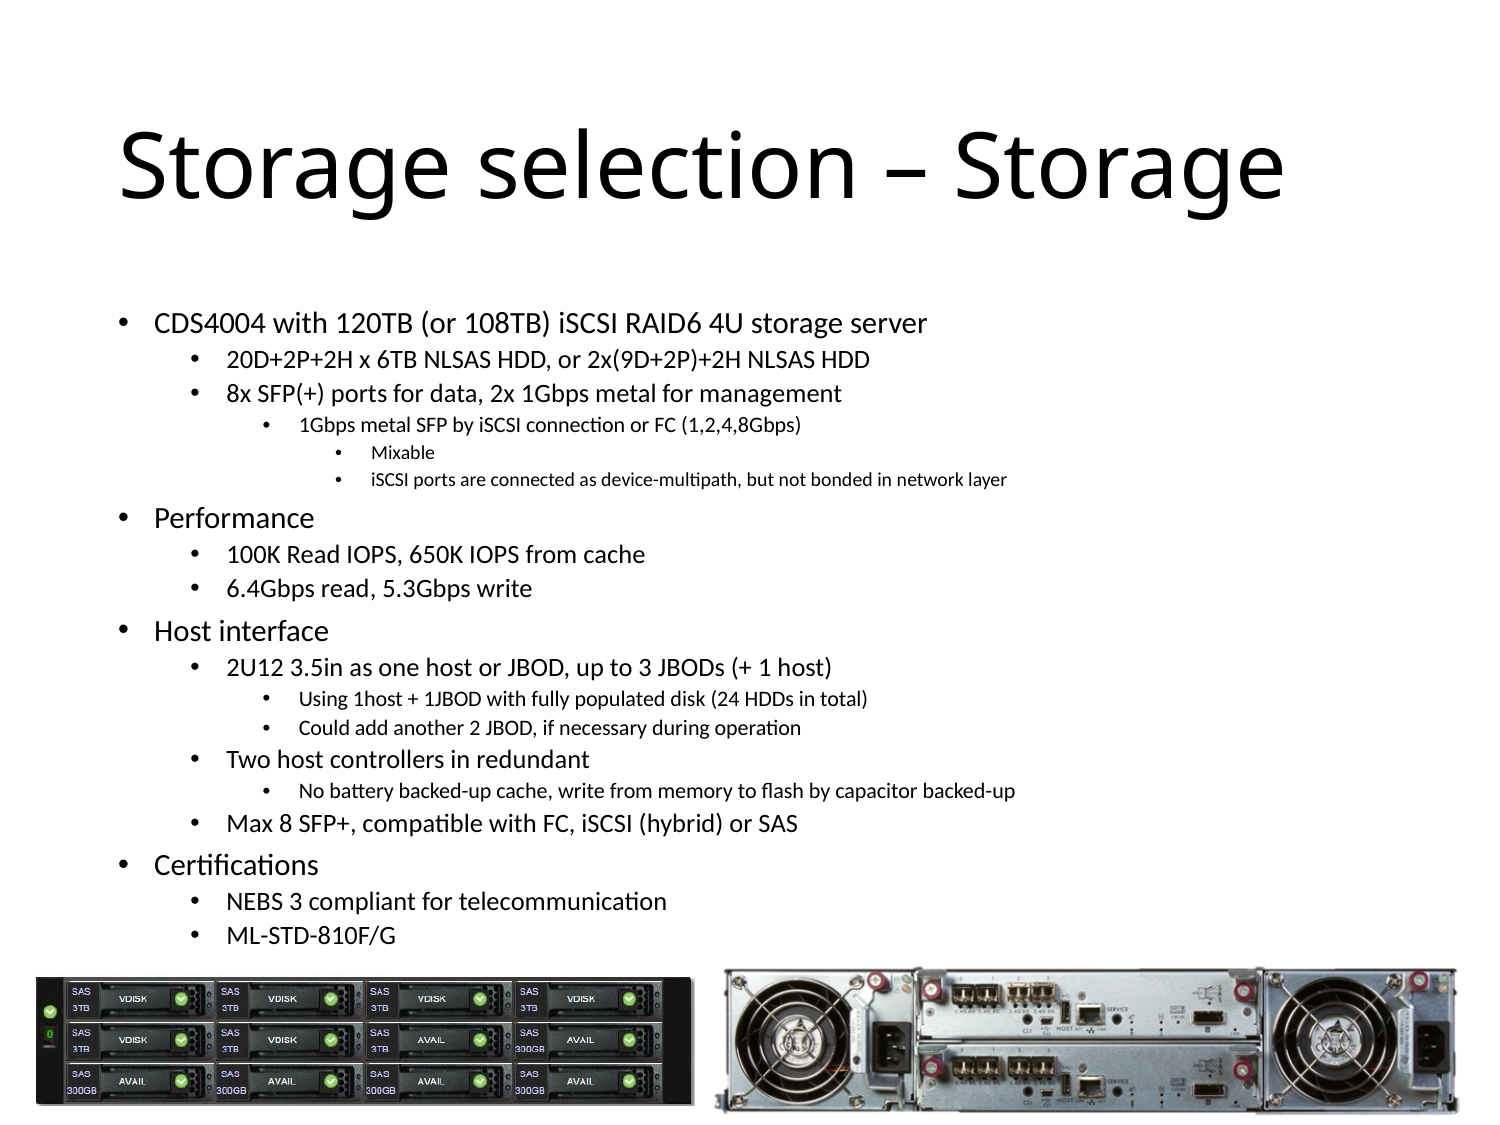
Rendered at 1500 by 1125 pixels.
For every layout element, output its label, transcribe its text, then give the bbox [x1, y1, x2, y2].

picture [33, 975, 695, 1106]
title Storage selection – Storage [103, 59, 1397, 278]
picture [714, 964, 1464, 1117]
list CDS4004 with 120TB (or 108TB) iSCSI RAID6 4U storage server 20D+2P+2H x 6TB NLSAS HDD, or 2x(9D+2P)+2H NLSAS HDD 8x SFP(+) ports for data, 2x 1Gbps metal for management 1Gbps metal SFP by iSCSI connection or FC (1,2,4,8Gbps) Mixable iSCSI ports are connected as device-multipath, but not bonded in network layer Performance 100K Read IOPS, 650K IOPS from cache 6.4Gbps read, 5.3Gbps write Host interface 2U12 3.5in as one host or JBOD, up to 3 JBODs (+ 1 host) Using 1host + 1JBOD with fully populated disk (24 HDDs in total) Could add another 2 JBOD, if necessary during operation Two host controllers in redundant No battery backed-up cache, write from memory to flash by capacitor backed-up Max 8 SFP+, compatible with FC, iSCSI (hybrid) or SAS Certifications NEBS 3 compliant for telecommunication ML-STD-810F/G [103, 299, 1461, 962]
